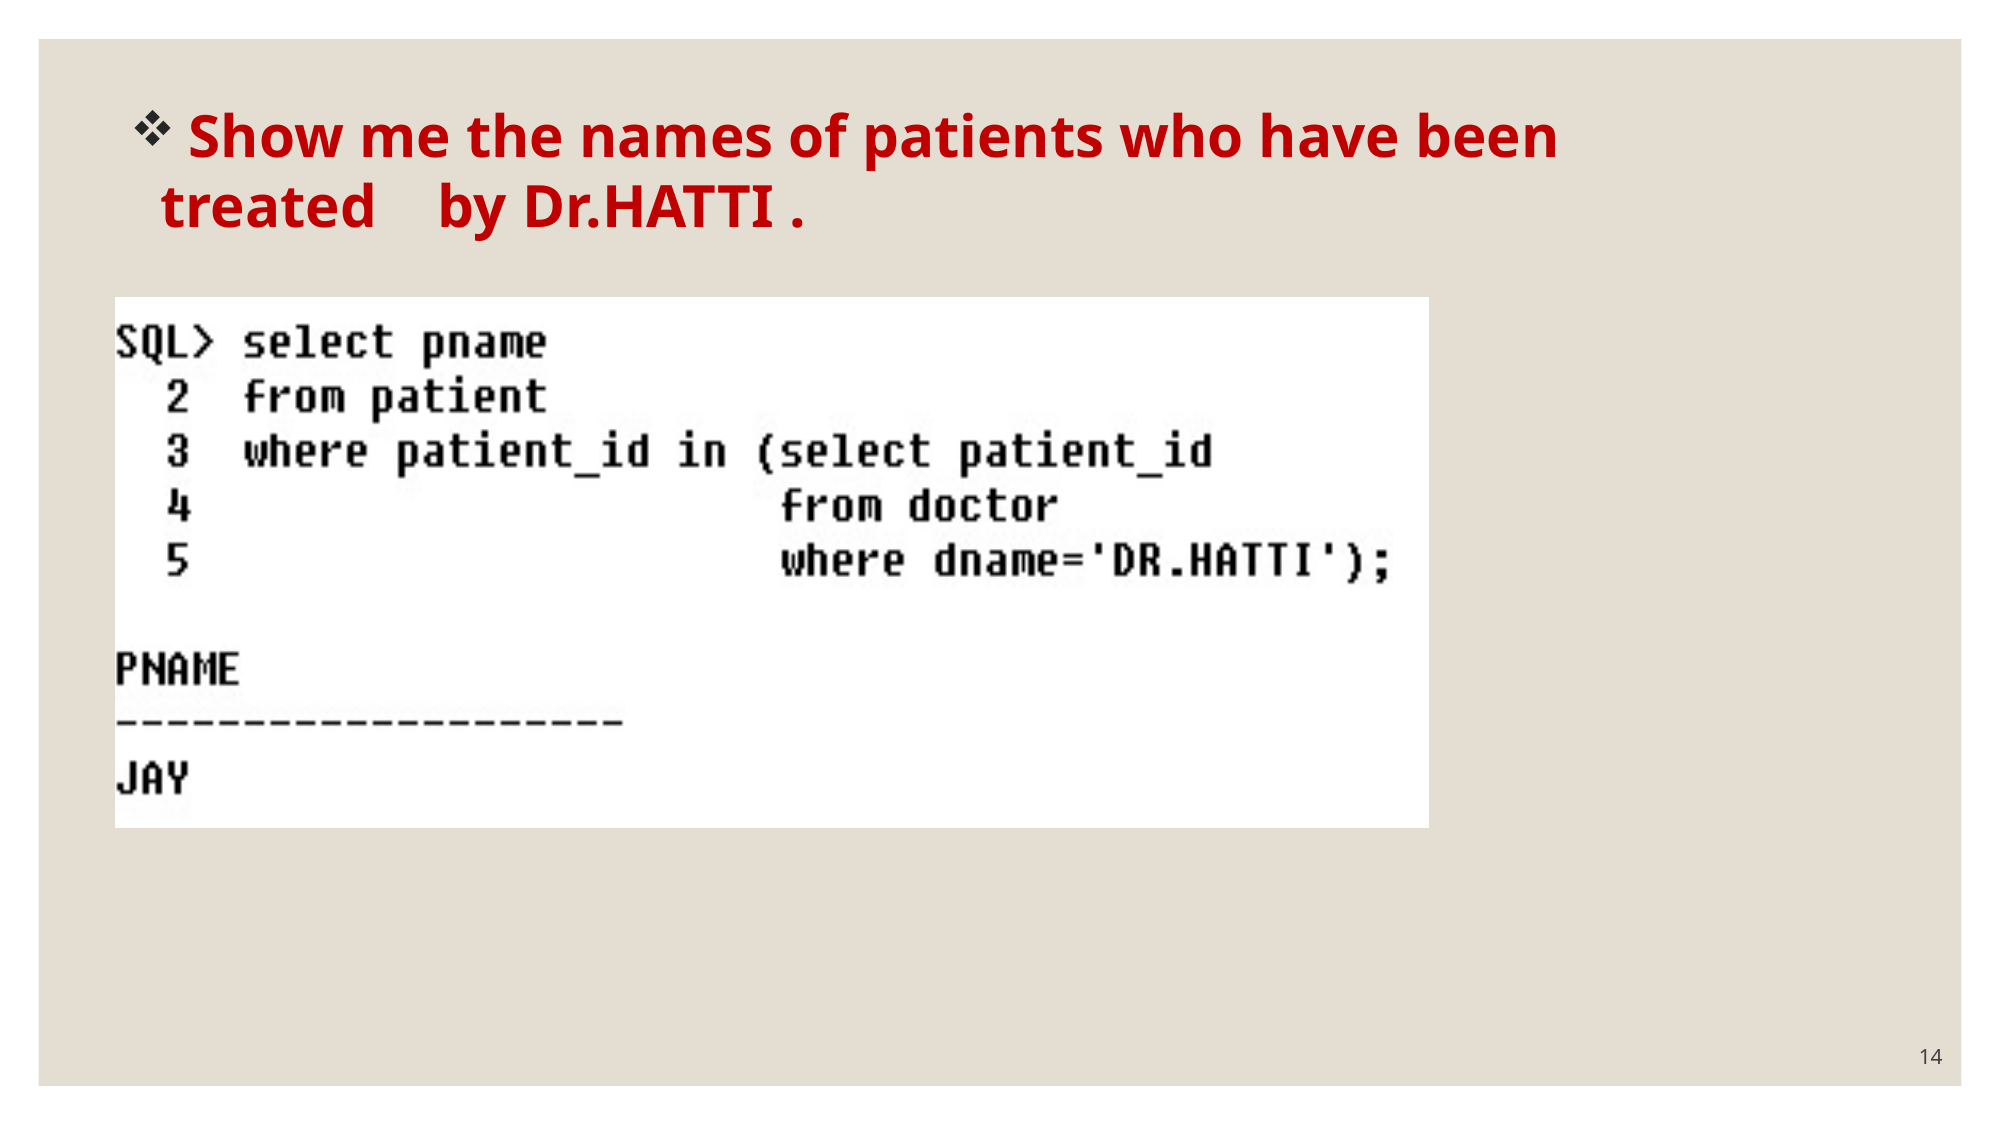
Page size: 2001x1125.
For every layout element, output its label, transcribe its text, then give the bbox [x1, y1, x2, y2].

slide_number 14 [1717, 1034, 1958, 1080]
list Show me the names of patients who have been treated by Dr.HATTI . [115, 91, 1766, 209]
picture [115, 297, 1429, 828]
